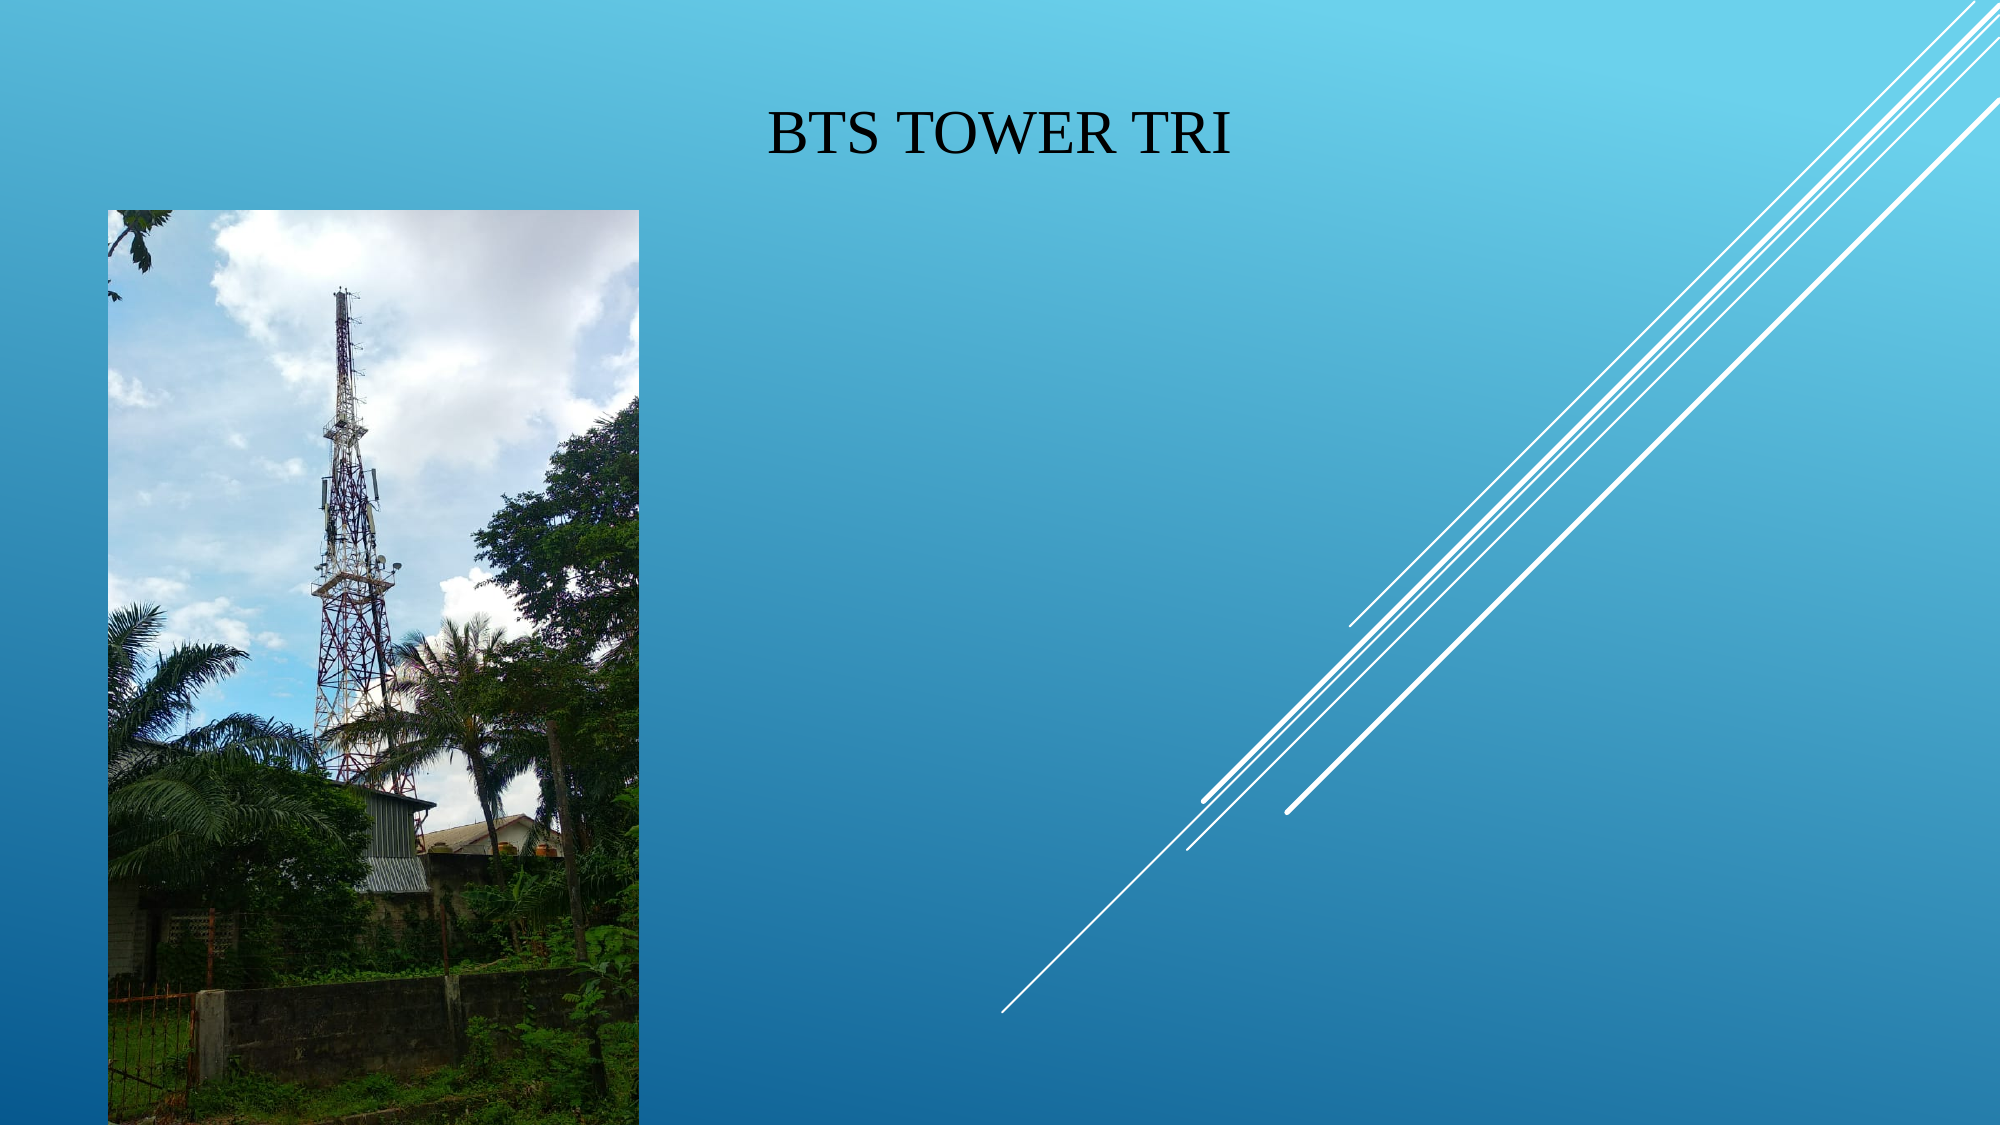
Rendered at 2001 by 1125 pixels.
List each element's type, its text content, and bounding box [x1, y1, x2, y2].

title Bts tower tri [0, 88, 2000, 174]
picture [108, 210, 639, 1125]
